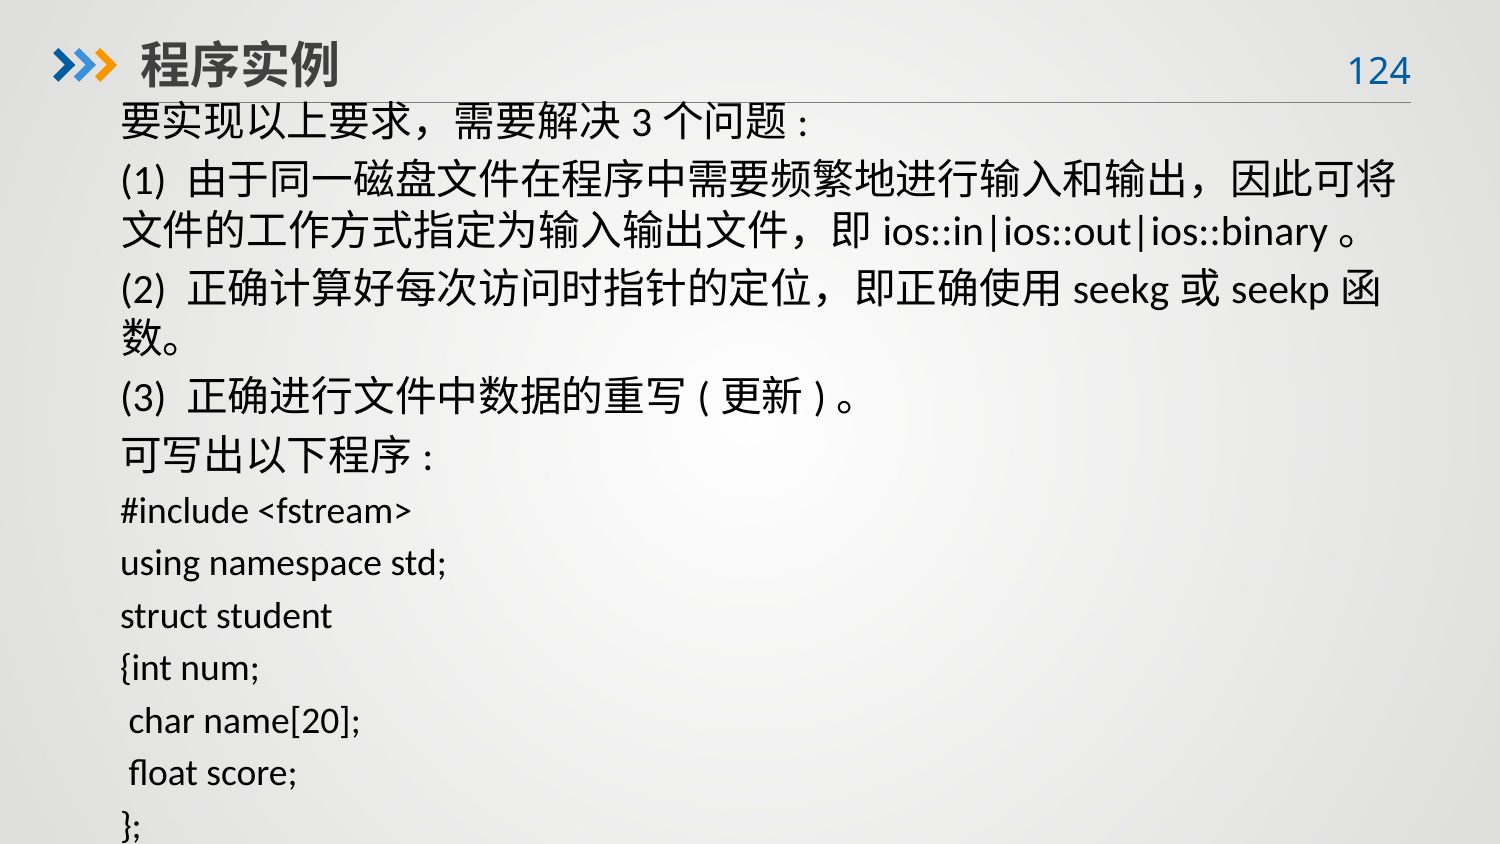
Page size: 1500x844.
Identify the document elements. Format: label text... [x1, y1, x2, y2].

text_box 要实现以上要求，需要解决3个问题: (1) 由于同一磁盘文件在程序中需要频繁地进行输入和输出，因此可将文件的工作方式指定为输入输出文件，即ios::in|ios::out|ios::binary。 (2) 正确计算好每次访问时指针的定位，即正确使用seekg或seekp函数。 (3) 正确进行文件中数据的重写(更新)。 可写出以下程序: #include <fstream> using namespace std; struct student {int num; char name[20]; float score; }; [50, 87, 1425, 836]
text_box 程序实例 [140, 32, 845, 87]
picture [0, 0, 1500, 844]
